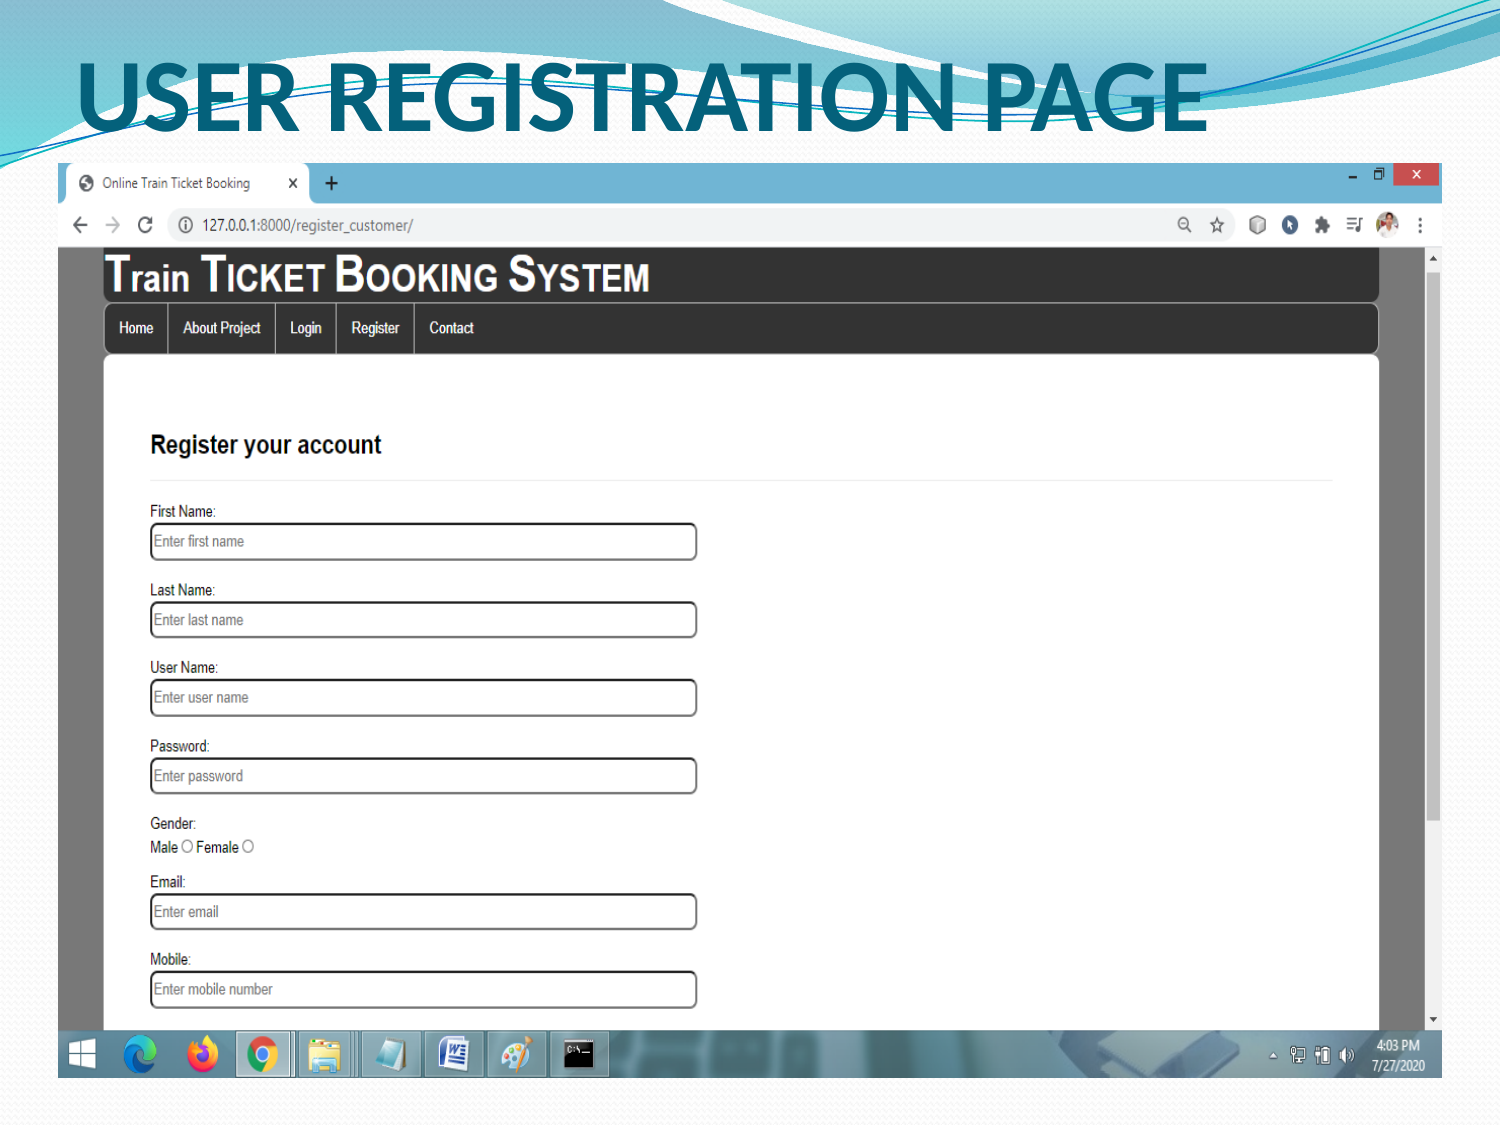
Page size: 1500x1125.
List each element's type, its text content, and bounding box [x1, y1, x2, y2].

title USER REGISTRATION PAGE [74, 58, 1426, 153]
picture [58, 163, 1442, 1079]
